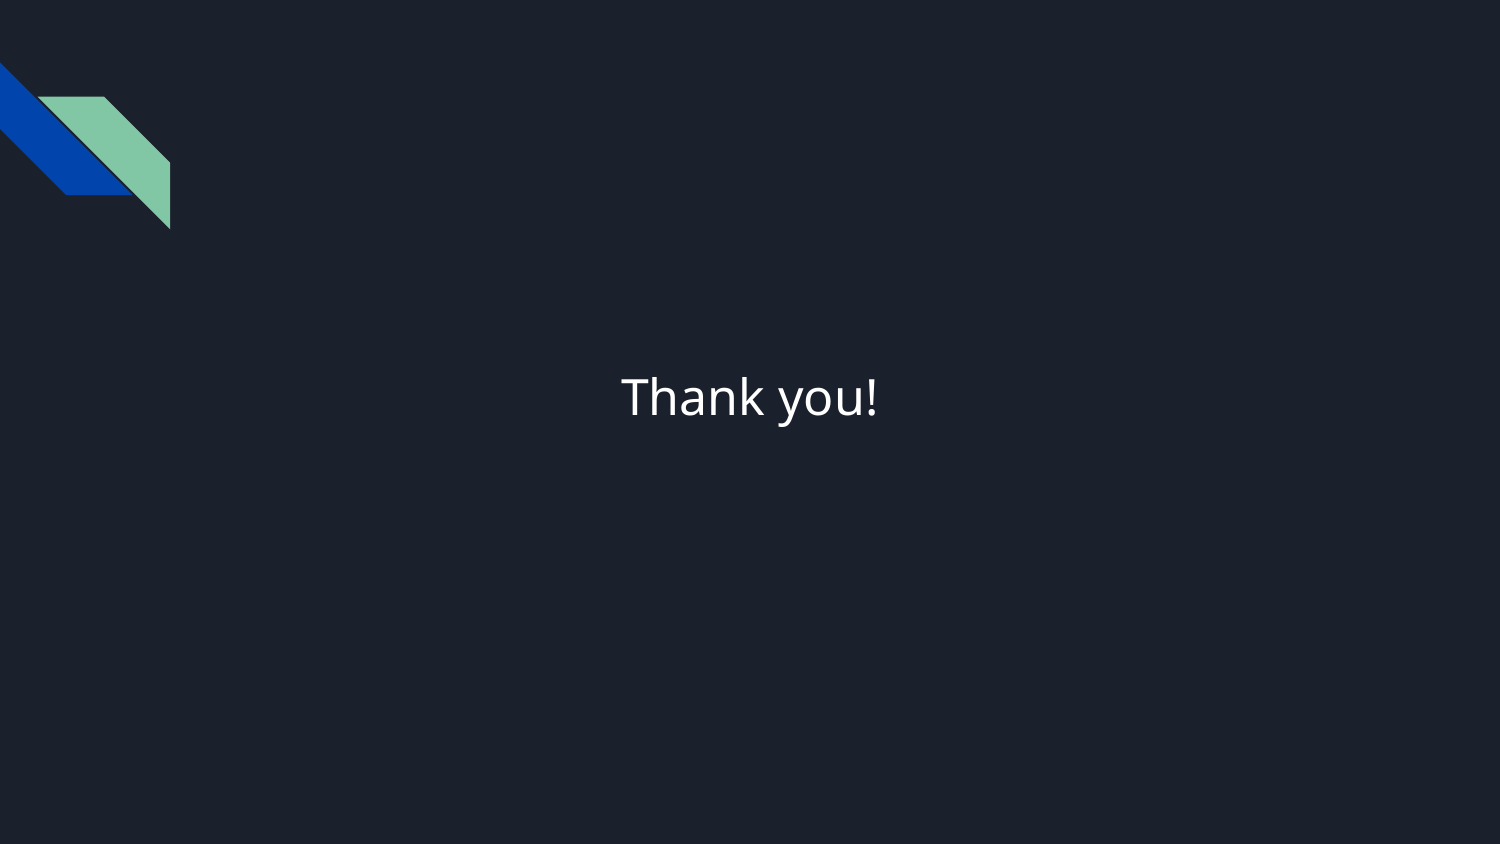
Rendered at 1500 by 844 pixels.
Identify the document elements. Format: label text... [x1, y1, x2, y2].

title Thank you! [172, 346, 1328, 497]
